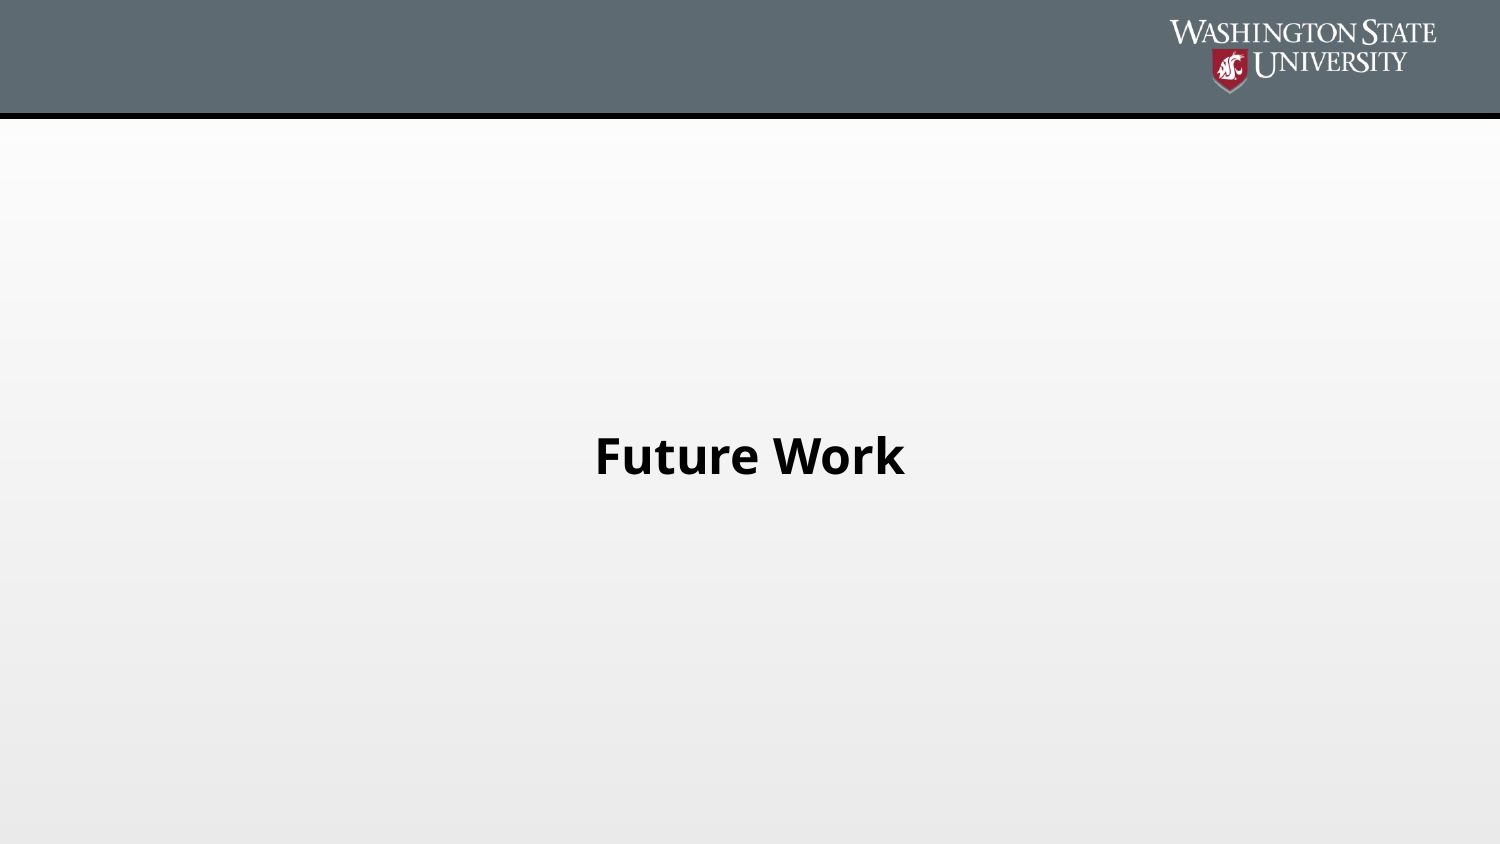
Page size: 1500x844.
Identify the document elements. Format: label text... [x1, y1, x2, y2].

picture [0, 0, 1500, 113]
title Future Work [0, 422, 1500, 493]
